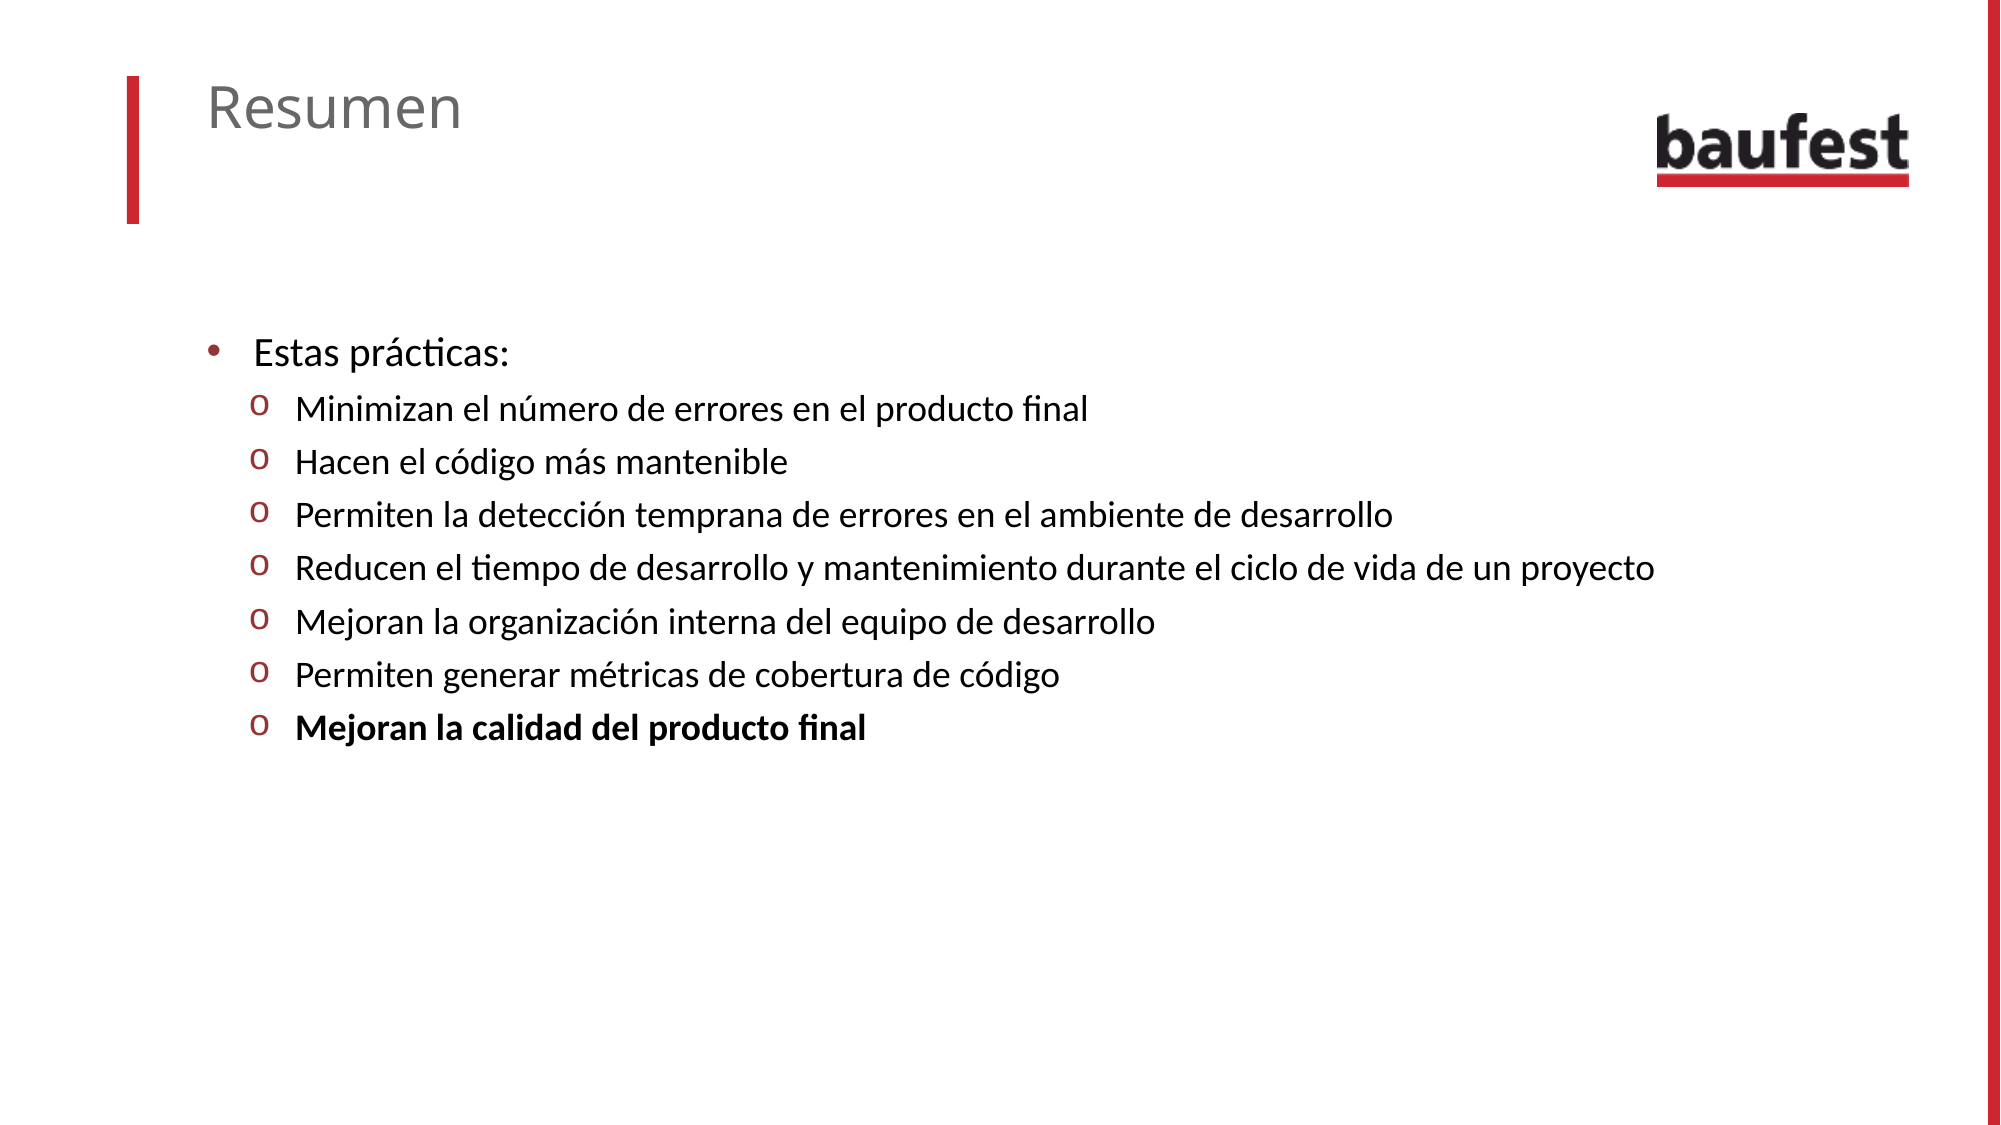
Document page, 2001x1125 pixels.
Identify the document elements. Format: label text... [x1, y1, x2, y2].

title Resumen [191, 55, 1585, 157]
picture [1657, 113, 1909, 187]
list Estas prácticas: Minimizan el número de errores en el producto final Hacen el código más mantenible Permiten la detección temprana de errores en el ambiente de desarrollo Reducen el tiempo de desarrollo y mantenimiento durante el ciclo de vida de un proyecto Mejoran la organización interna del equipo de desarrollo Permiten generar métricas de cobertura de código Mejoran la calidad del producto final [191, 317, 1744, 681]
